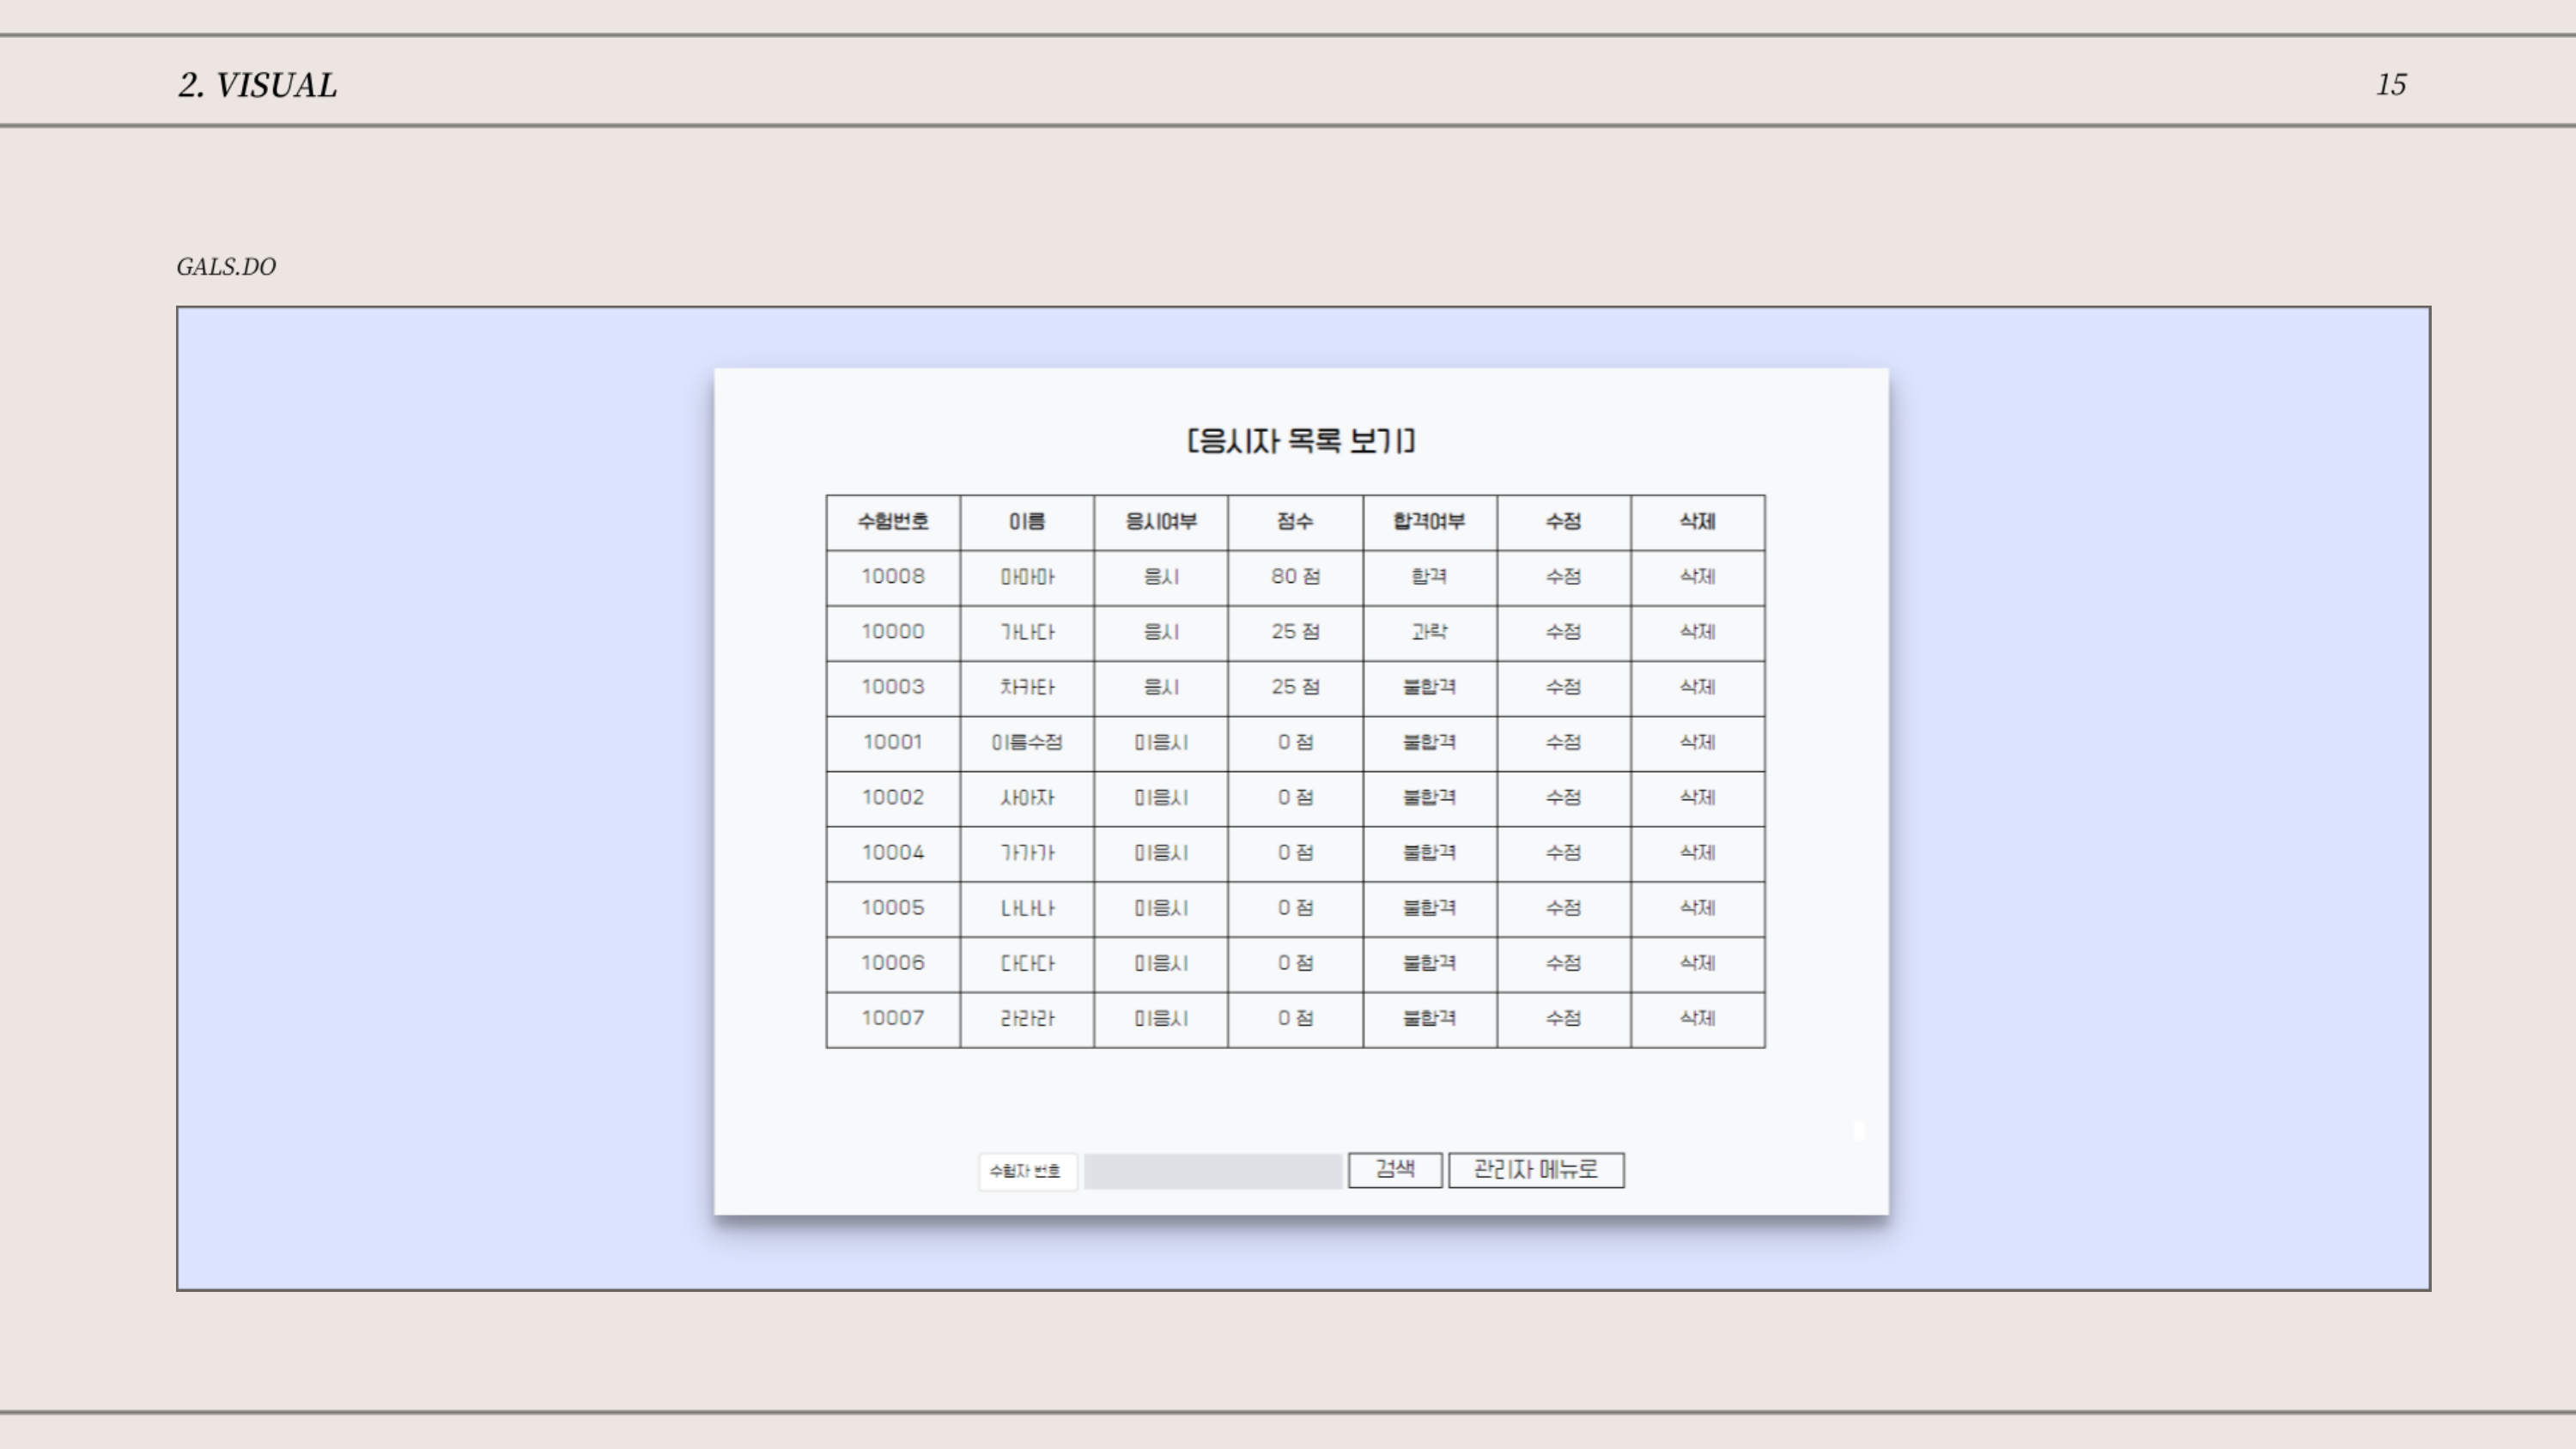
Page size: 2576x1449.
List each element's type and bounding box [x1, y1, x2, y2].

picture [173, 246, 287, 288]
text_box [0, 29, 2576, 41]
text_box [0, 1407, 2576, 1419]
text_box [0, 120, 2576, 132]
picture [171, 55, 352, 114]
picture [2366, 58, 2420, 111]
text_box [176, 305, 2432, 1292]
